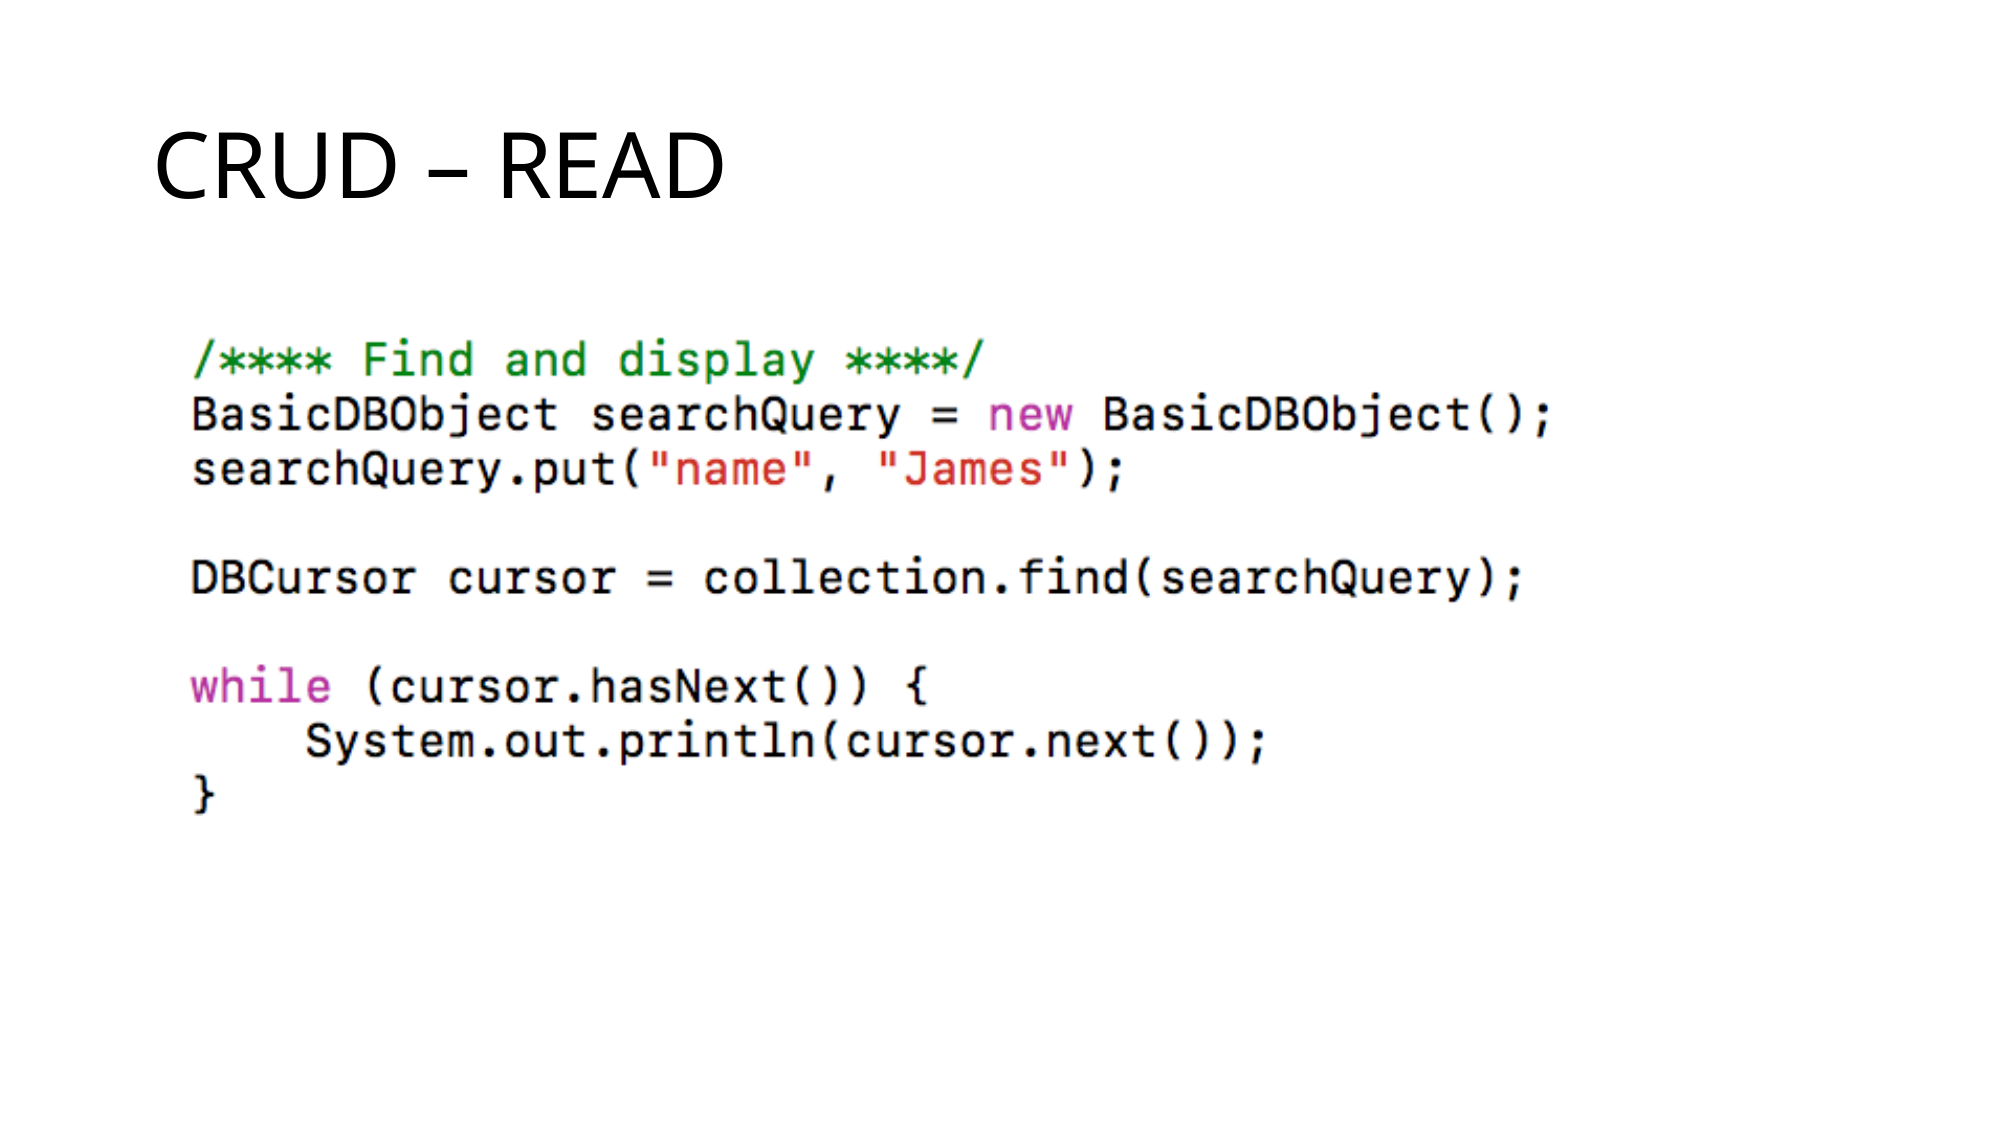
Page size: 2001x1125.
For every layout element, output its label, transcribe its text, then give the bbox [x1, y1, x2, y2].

picture [155, 303, 1701, 839]
title CRUD – READ [137, 59, 1863, 278]
